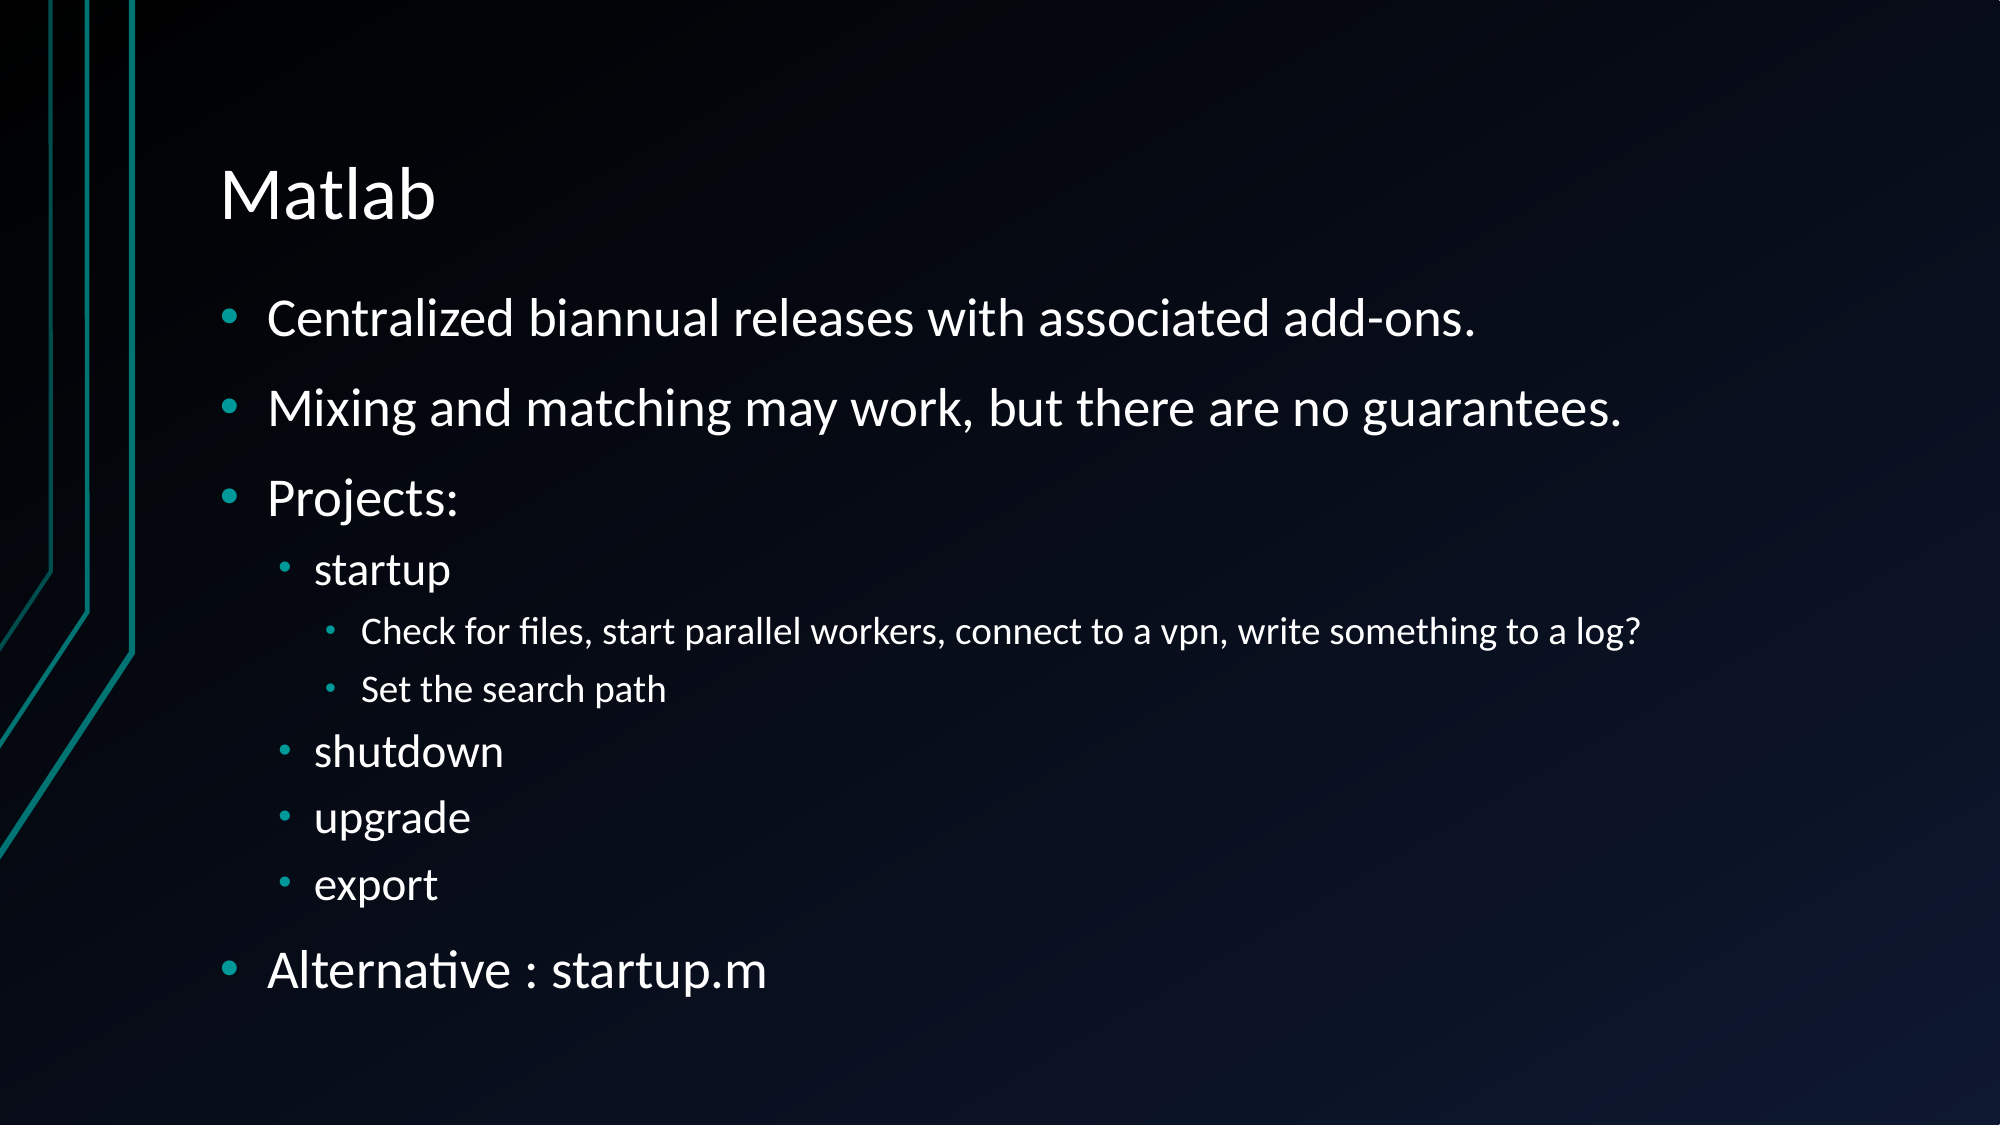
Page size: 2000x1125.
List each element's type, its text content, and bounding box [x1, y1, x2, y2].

title Matlab [199, 45, 1900, 246]
list Centralized biannual releases with associated add-ons. Mixing and matching may work, but there are no guarantees. Projects: startup Check for files, start parallel workers, connect to a vpn, write something to a log? Set the search path shutdown upgrade export Alternative : startup.m [199, 279, 1900, 1012]
